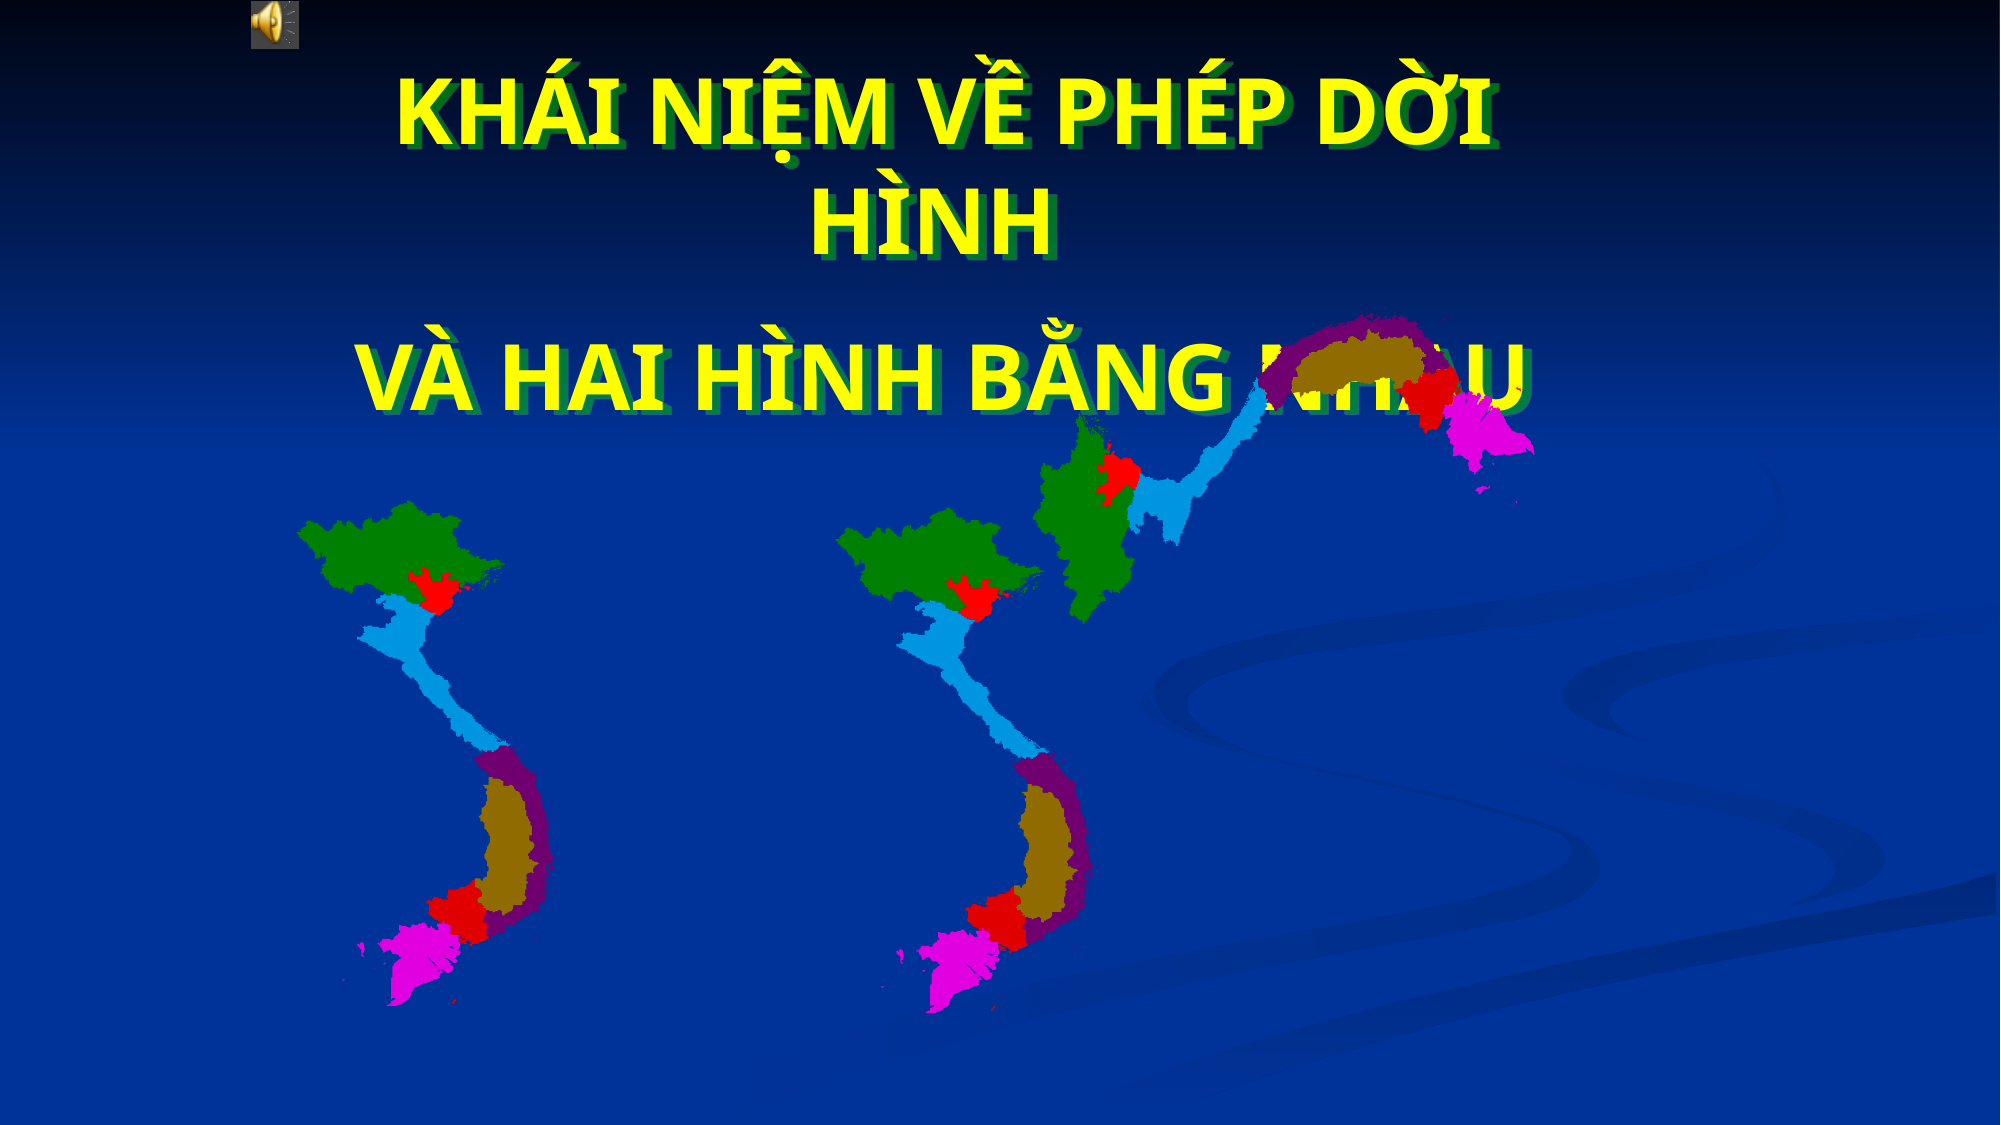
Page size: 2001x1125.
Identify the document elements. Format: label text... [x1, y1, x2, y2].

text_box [801, 475, 1128, 1045]
picture [249, 0, 300, 50]
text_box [262, 468, 589, 1038]
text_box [1115, 174, 1443, 744]
text_box KHÁI NIỆM VỀ PHÉP DỜI HÌNH VÀ HAI HÌNH BẰNG NHAU [280, 45, 1606, 437]
